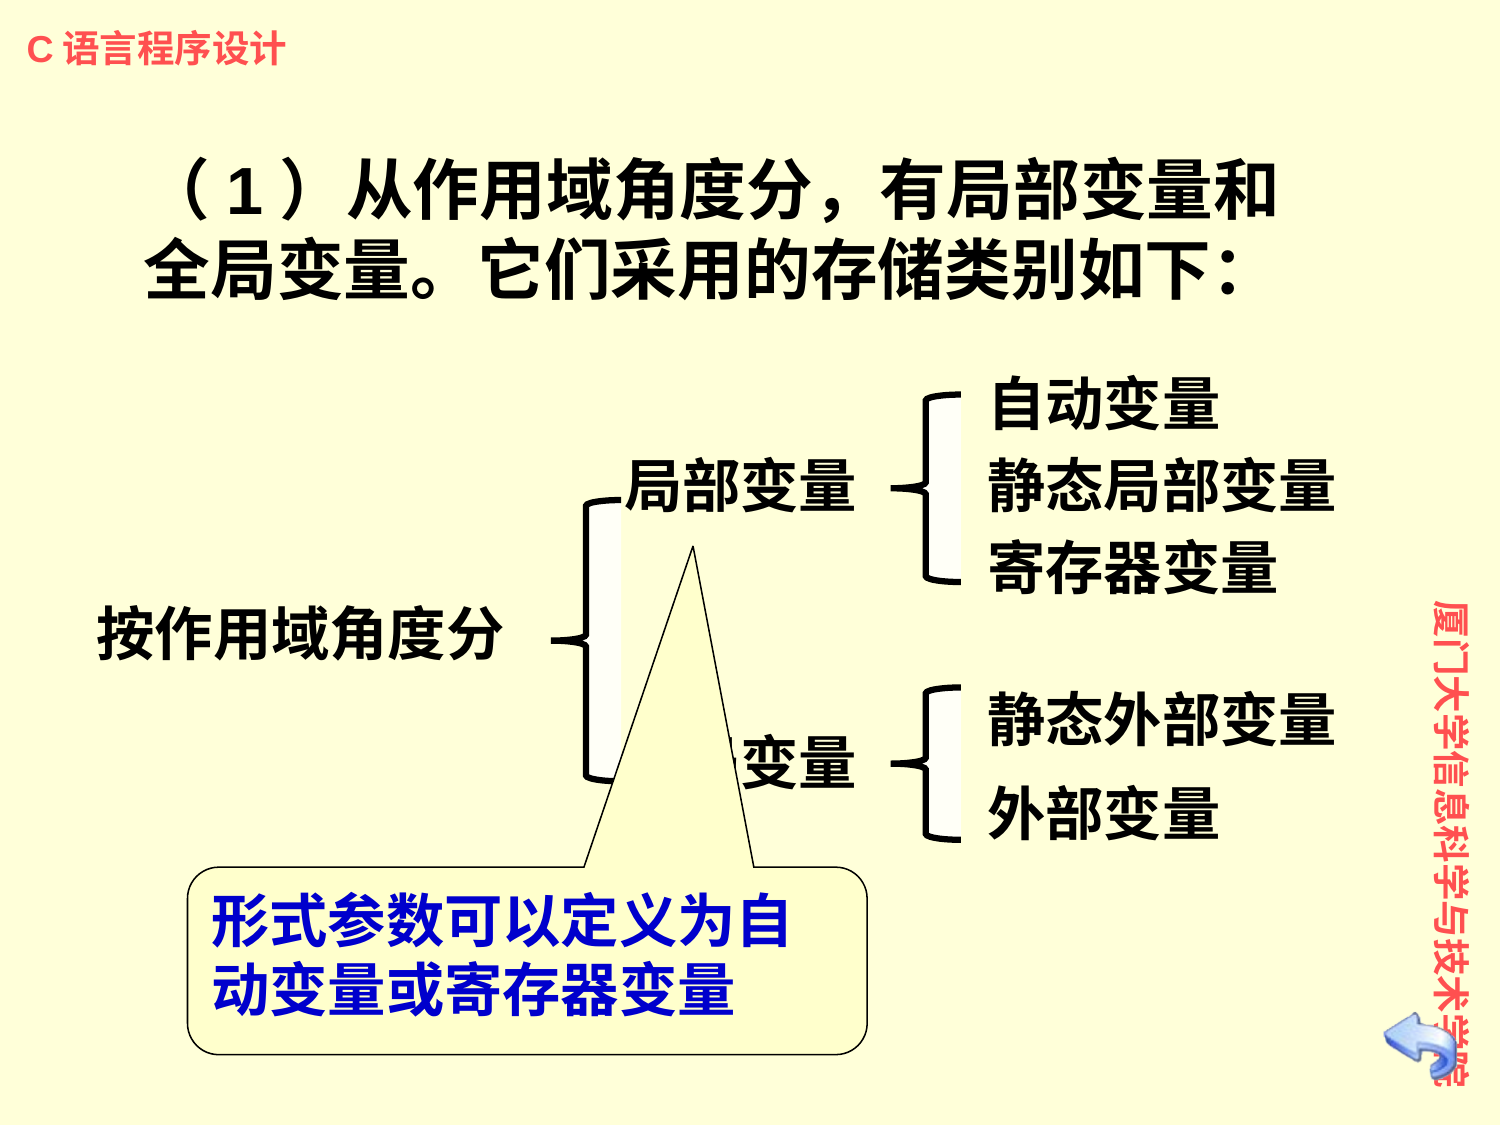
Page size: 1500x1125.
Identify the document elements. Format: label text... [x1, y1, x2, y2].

text_box 寄存器变量 [972, 523, 1372, 609]
text_box [890, 687, 961, 840]
text_box （1）从作用域角度分，有局部变量和全局变量。它们采用的存储类别如下： [128, 140, 1336, 316]
picture [1382, 1007, 1461, 1086]
text_box [550, 500, 622, 782]
text_box 自动变量 [972, 359, 1266, 441]
text_box [890, 394, 961, 583]
text_box 局部变量 [609, 441, 903, 527]
text_box 按作用域角度分 [81, 590, 575, 675]
text_box 静态外部变量 [972, 675, 1372, 761]
text_box 全局变量 [622, 718, 634, 752]
text_box 形式参数可以定义为自动变量或寄存器变量 [187, 545, 868, 1055]
text_box 静态局部变量 [972, 441, 1372, 523]
text_box 外部变量 [972, 769, 1372, 855]
text_box 全局变量 [726, 718, 903, 804]
